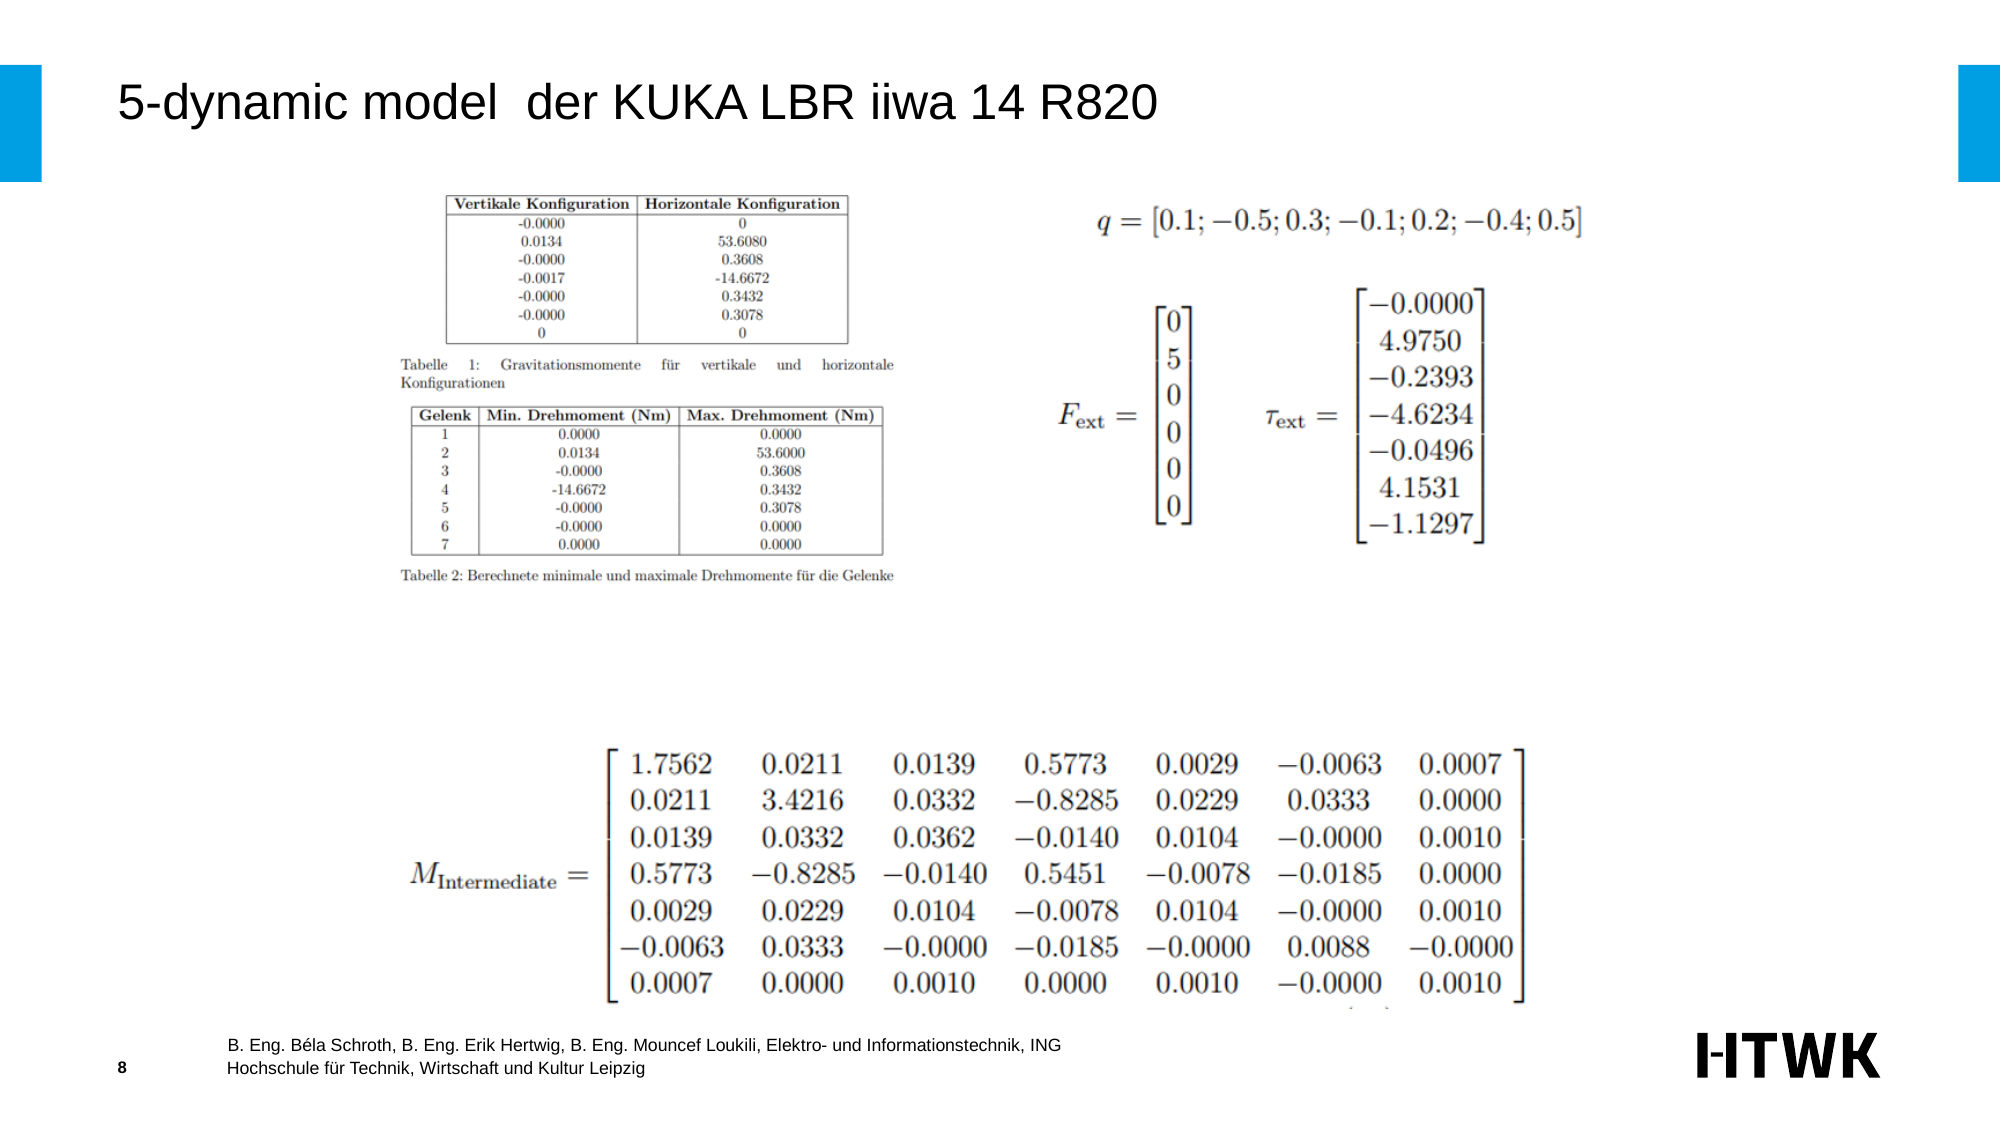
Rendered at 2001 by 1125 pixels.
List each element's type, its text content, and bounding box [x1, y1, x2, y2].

footer B. Eng. Béla Schroth, B. Eng. Erik Hertwig, B. Eng. Mouncef Loukili, Elektro- und Informationstechnik, ING [228, 1018, 1085, 1055]
title 5-dynamic model der KUKA LBR iiwa 14 R820 [117, 64, 1883, 182]
slide_number 8 [117, 1018, 228, 1078]
picture [335, 181, 1664, 1019]
